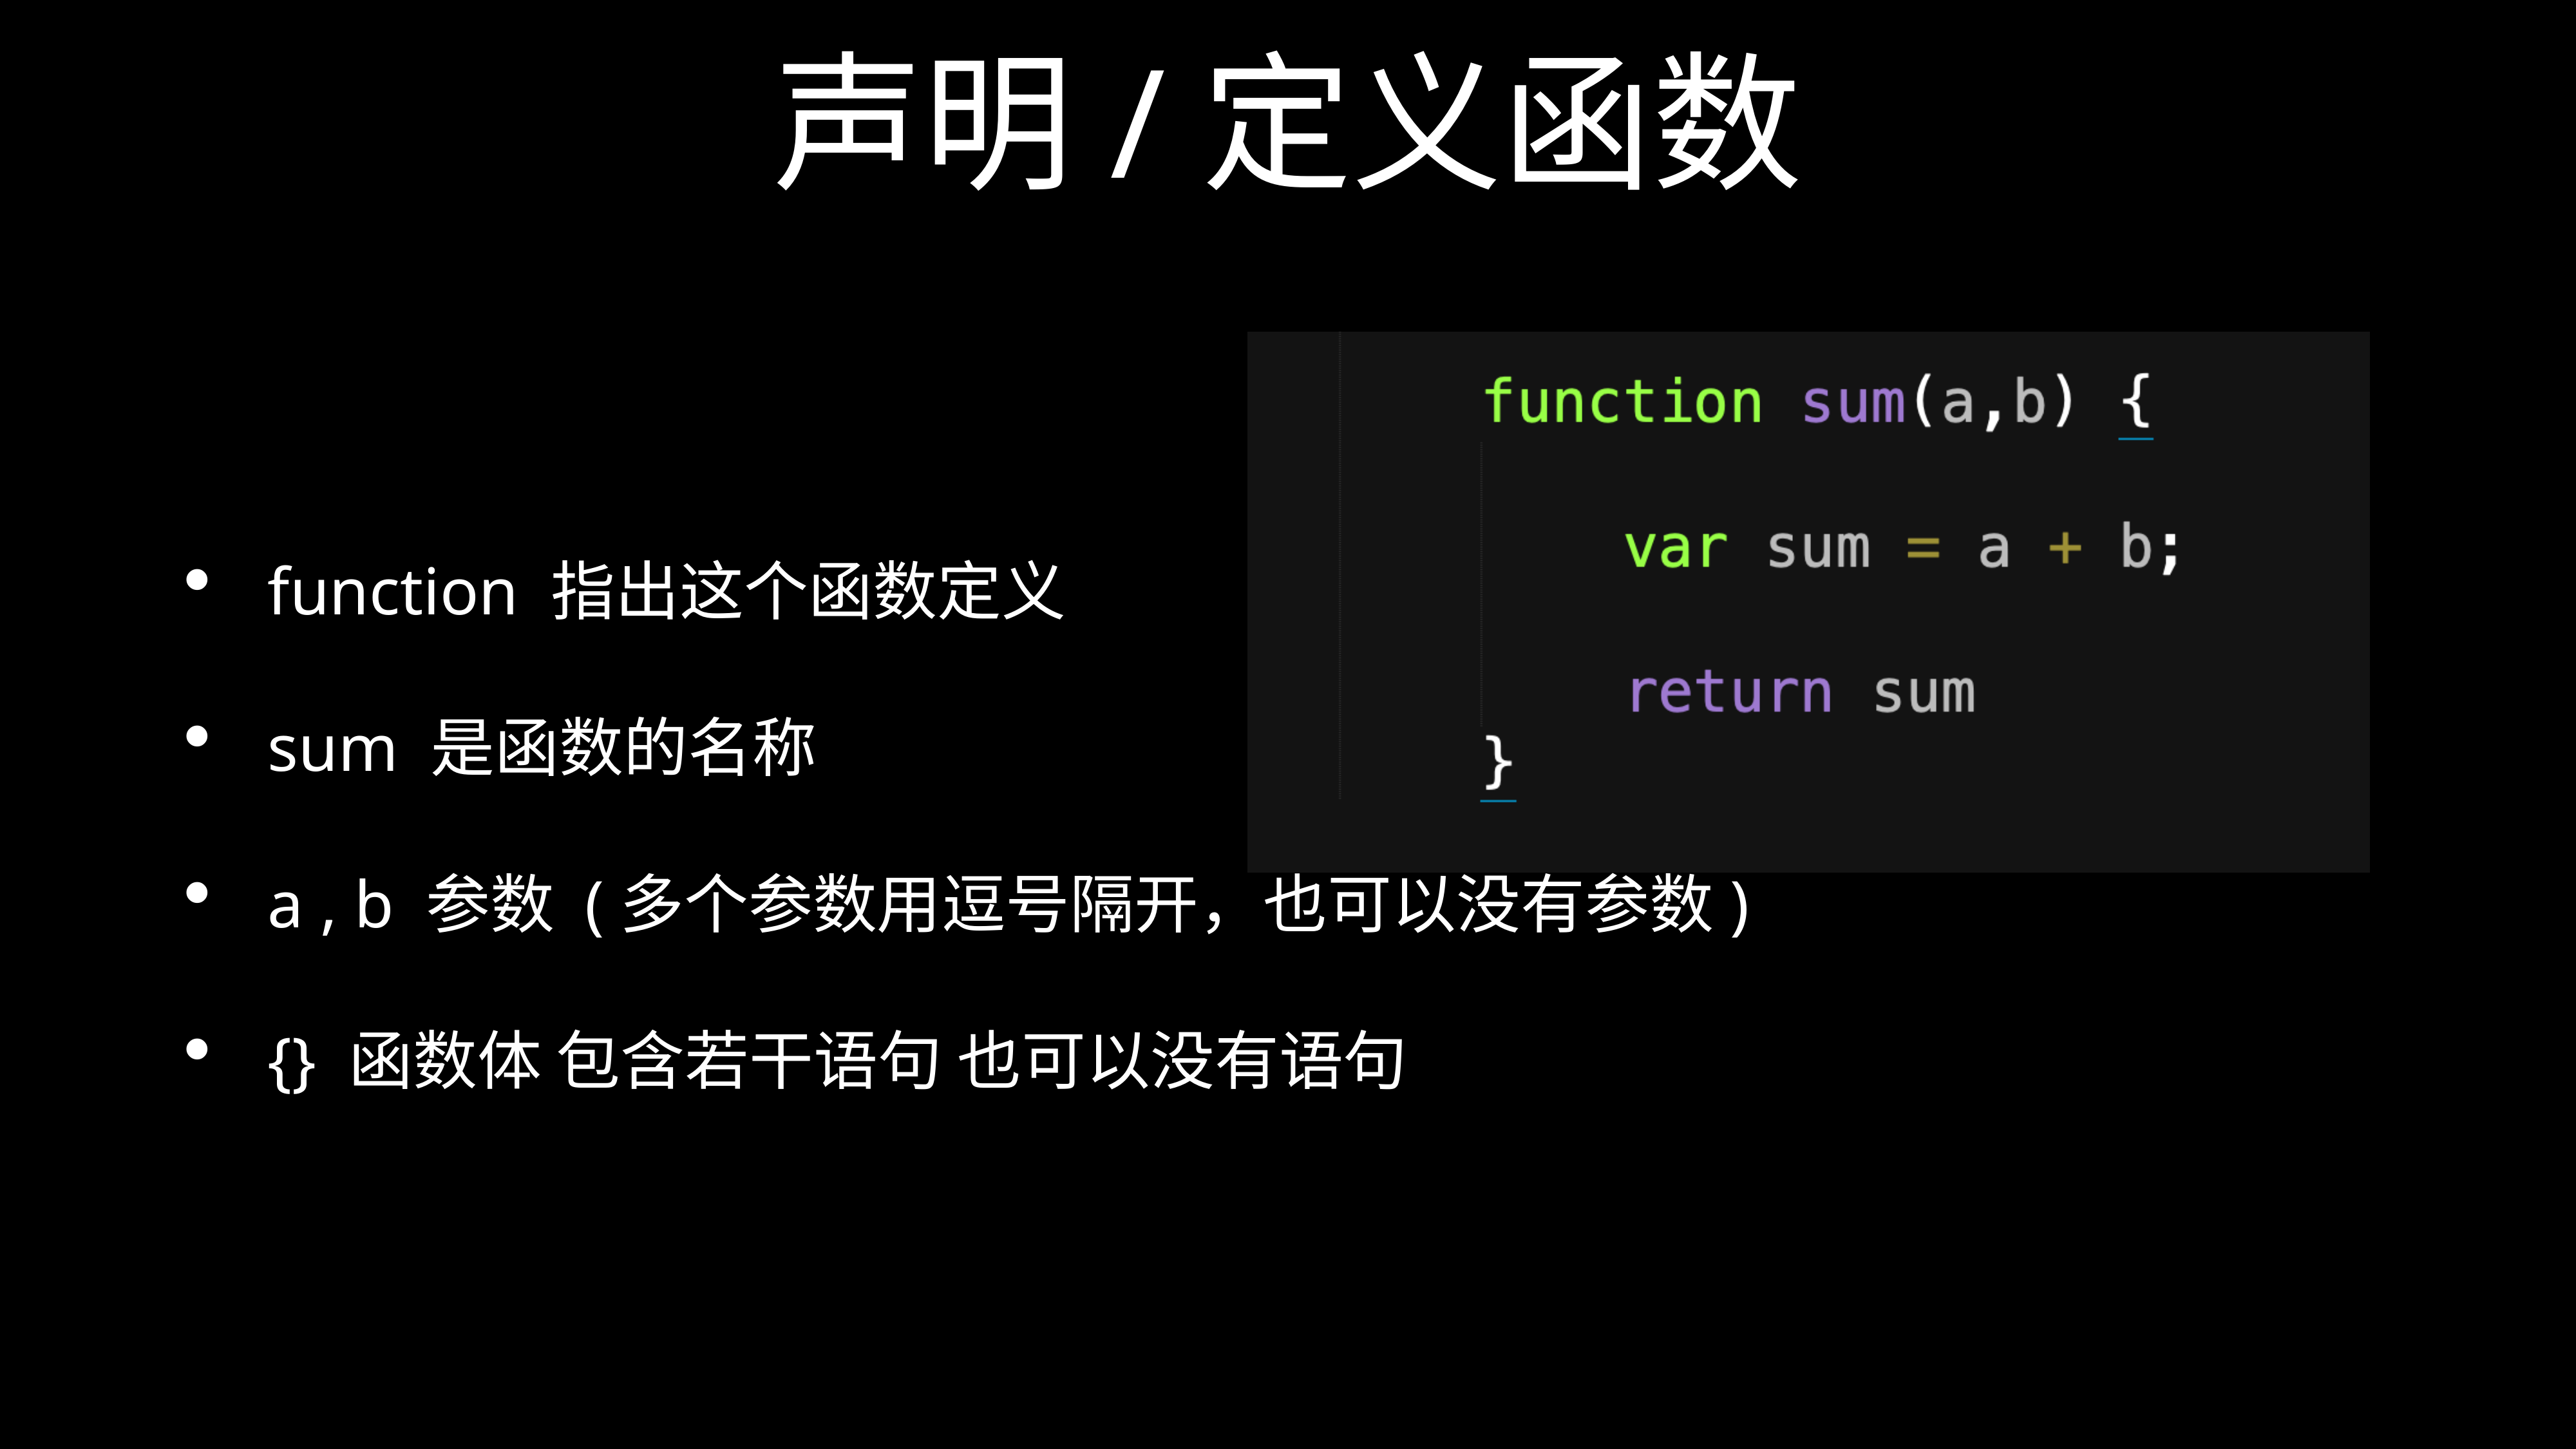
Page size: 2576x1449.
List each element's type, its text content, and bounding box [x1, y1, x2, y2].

picture [1247, 332, 2370, 873]
list function 指出这个函数定义 sum 是函数的名称 a , b 参数 (多个参数用逗号隔开，也可以没有参数) {} 函数体 包含若干语句 也可以没有语句 [178, 332, 2398, 1316]
title 声明/定义函数 [178, 0, 2398, 240]
